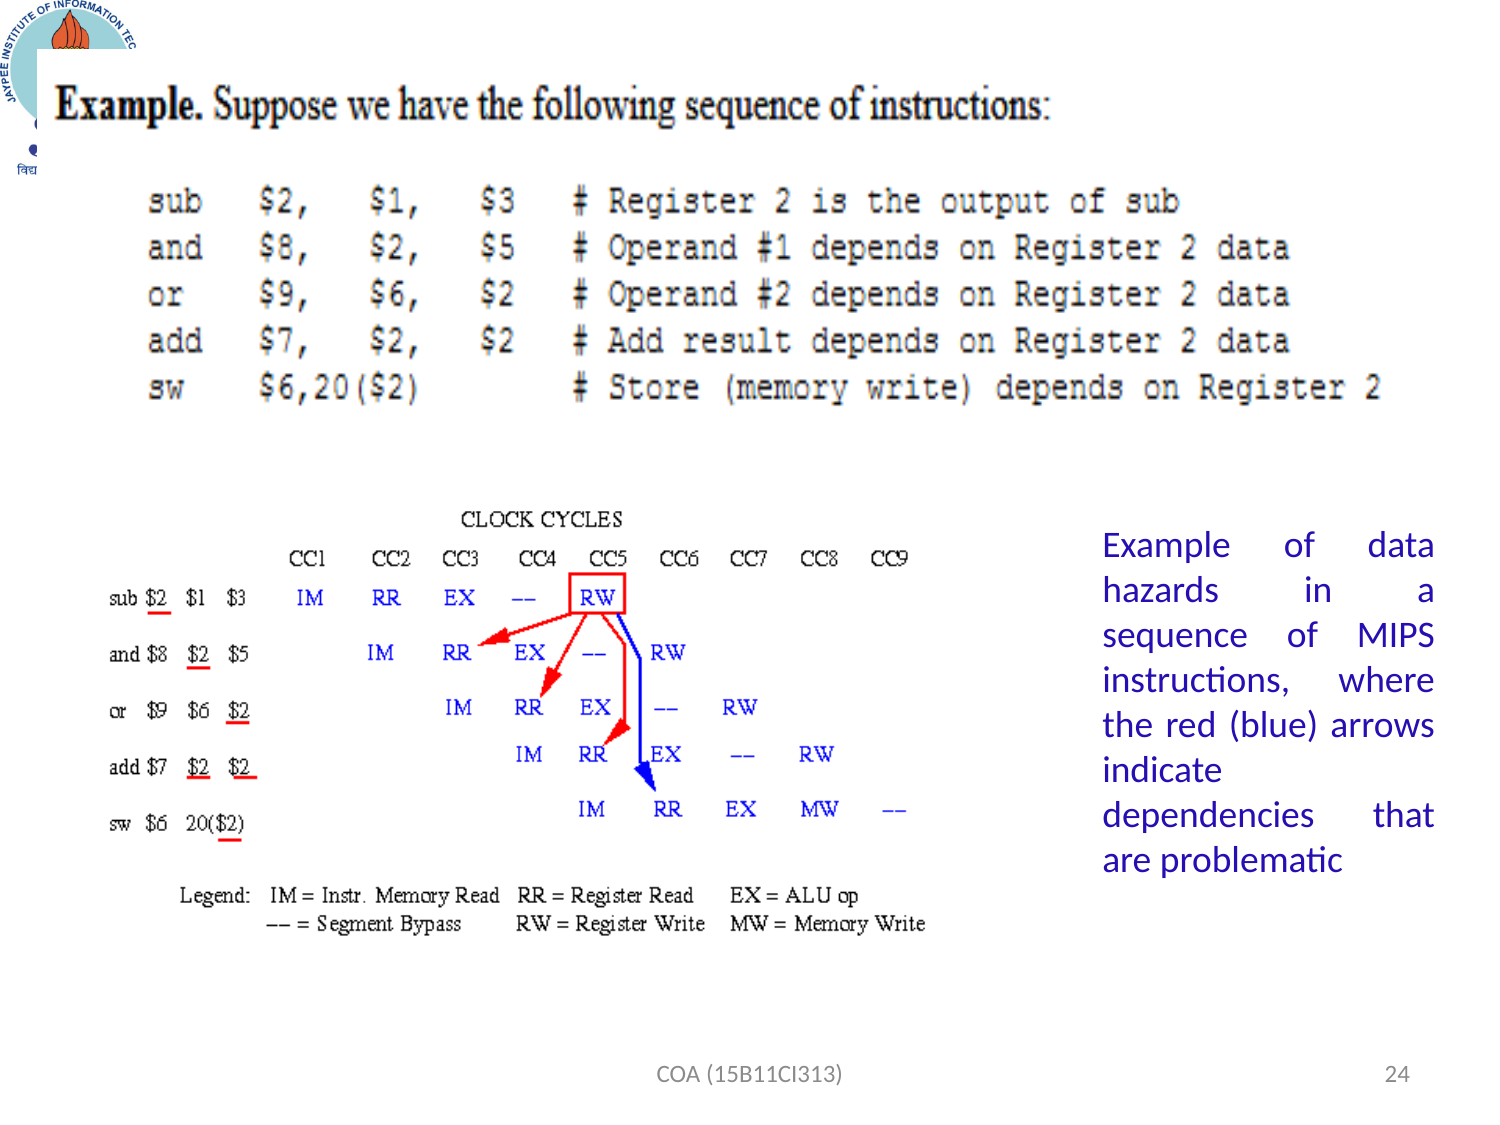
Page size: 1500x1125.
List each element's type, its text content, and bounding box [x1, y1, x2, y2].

picture [62, 474, 962, 976]
text_box Example of data hazards in a sequence of MIPS instructions, where the red (blue) arrows indicate dependencies that are problematic [1087, 512, 1450, 888]
footer COA (15B11CI313) [512, 1042, 988, 1103]
picture [0, 0, 1451, 431]
slide_number 24 [1074, 1042, 1425, 1103]
